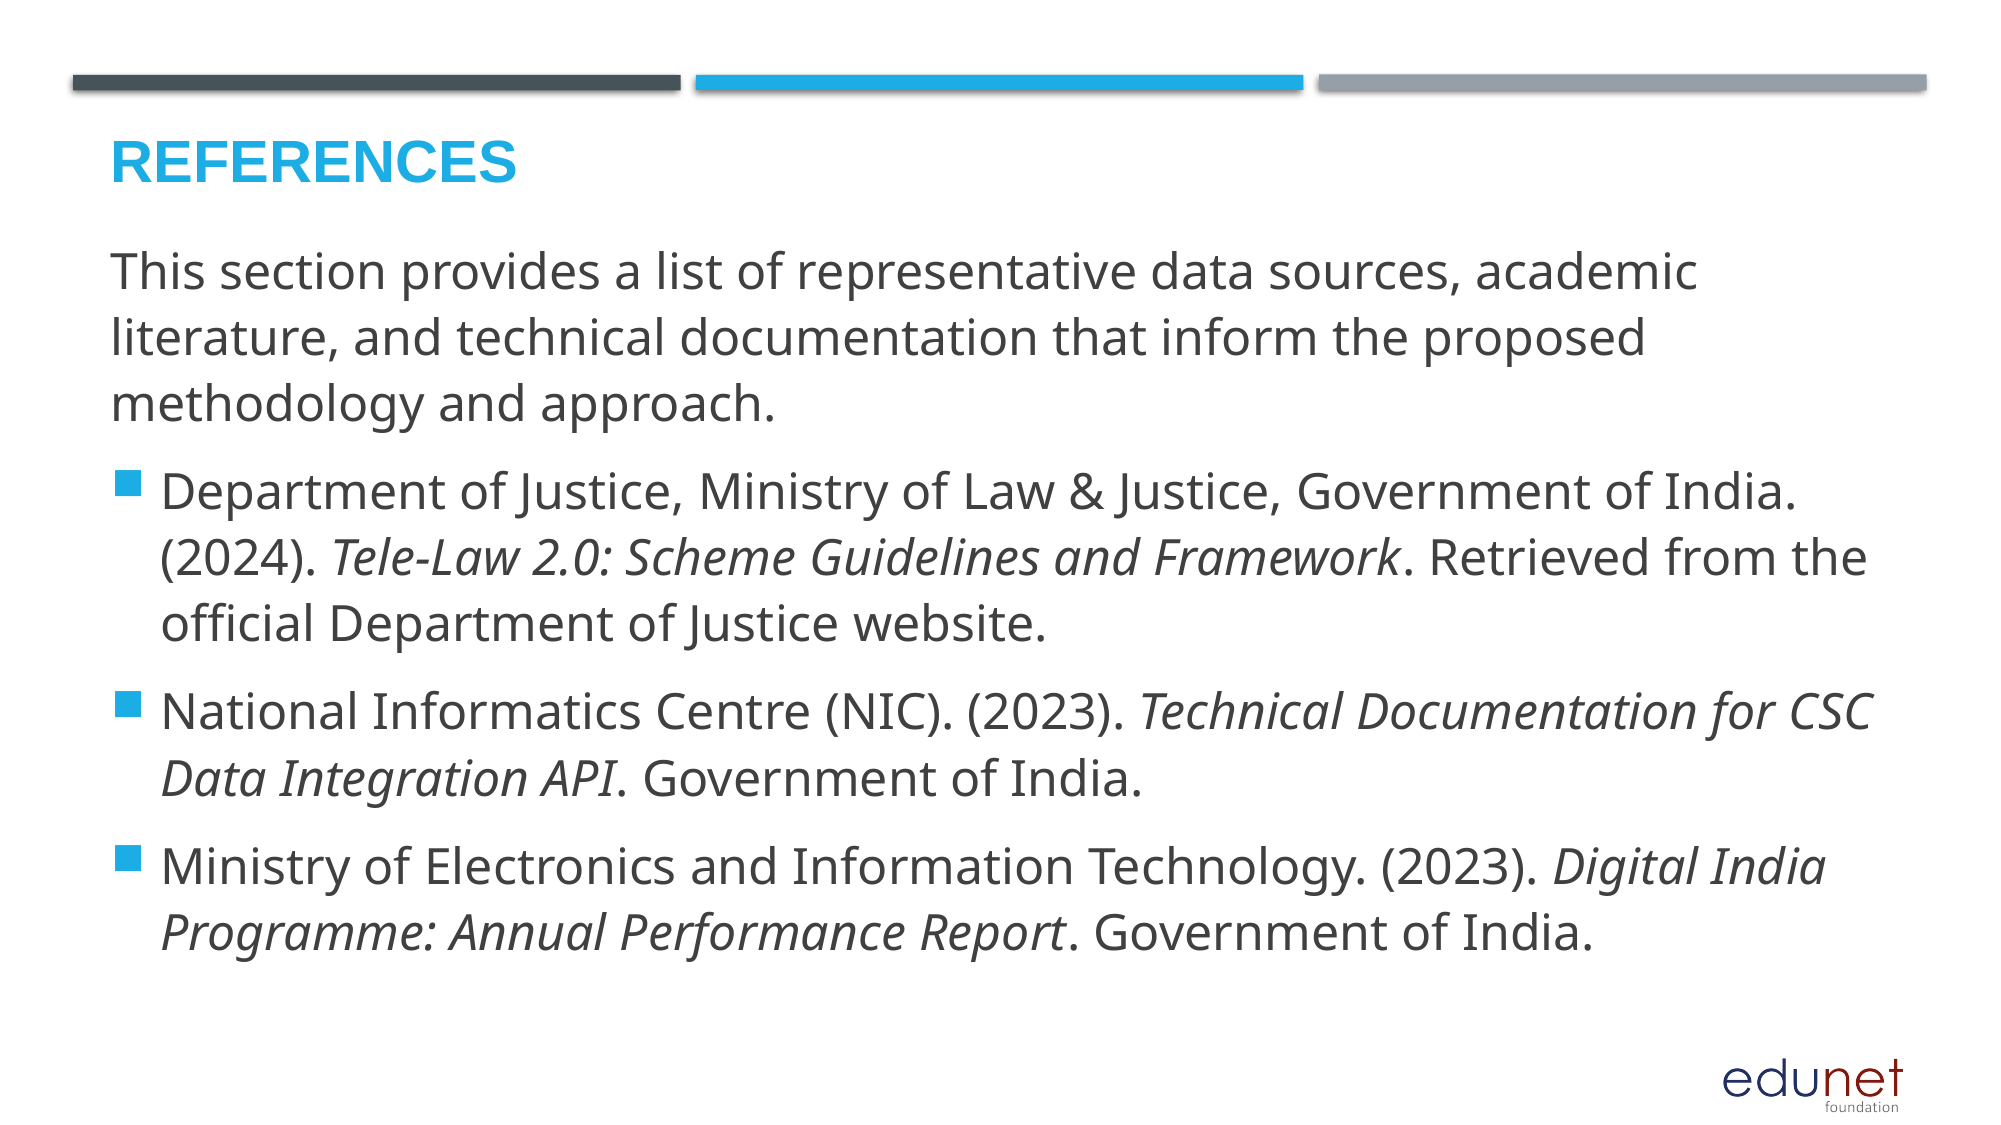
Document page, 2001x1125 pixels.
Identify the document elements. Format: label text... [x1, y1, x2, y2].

title References [95, 115, 1905, 203]
list This section provides a list of representative data sources, academic literature, and technical documentation that inform the proposed methodology and approach. Department of Justice, Ministry of Law & Justice, Government of India. (2024). Tele-Law 2.0: Scheme Guidelines and Framework. Retrieved from the official Department of Justice website. National Informatics Centre (NIC). (2023). Technical Documentation for CSC Data Integration API. Government of India. Ministry of Electronics and Information Technology. (2023). Digital India Programme: Annual Performance Report. Government of India. [95, 213, 1905, 981]
picture [1719, 1056, 1905, 1116]
